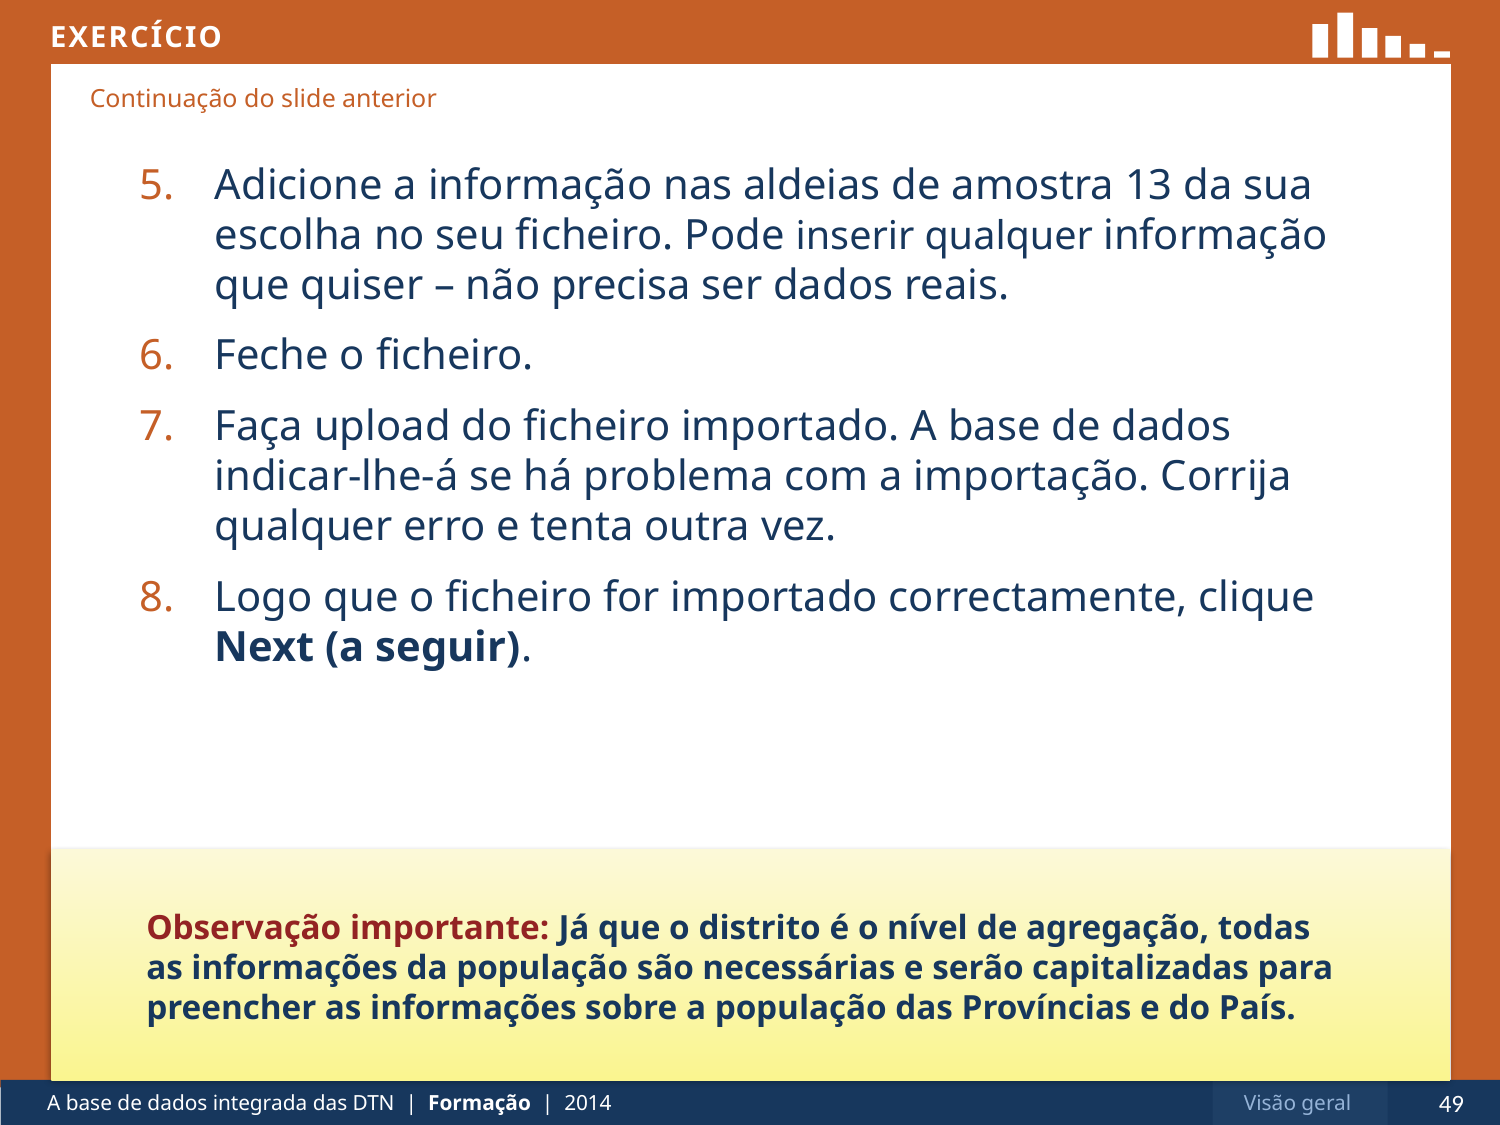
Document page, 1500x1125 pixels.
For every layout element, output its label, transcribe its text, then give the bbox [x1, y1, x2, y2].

text_box Observação importante: Já que o distrito é o nível de agregação, todas as informações da população são necessárias e serão capitalizadas para preencher as informações sobre a população das Províncias e do País. [131, 898, 1370, 1034]
text_box [51, 849, 1451, 1081]
list Adicione a informação nas aldeias de amostra 13 da sua escolha no seu ficheiro. Pode inserir qualquer informação que quiser – não precisa ser dados reais. Feche o ficheiro. Faça upload do ficheiro importado. A base de dados indicar-lhe-á se há problema com a importação. Corrija qualquer erro e tenta outra vez. Logo que o ficheiro for importado correctamente, clique Next (a seguir). [125, 149, 1388, 1025]
